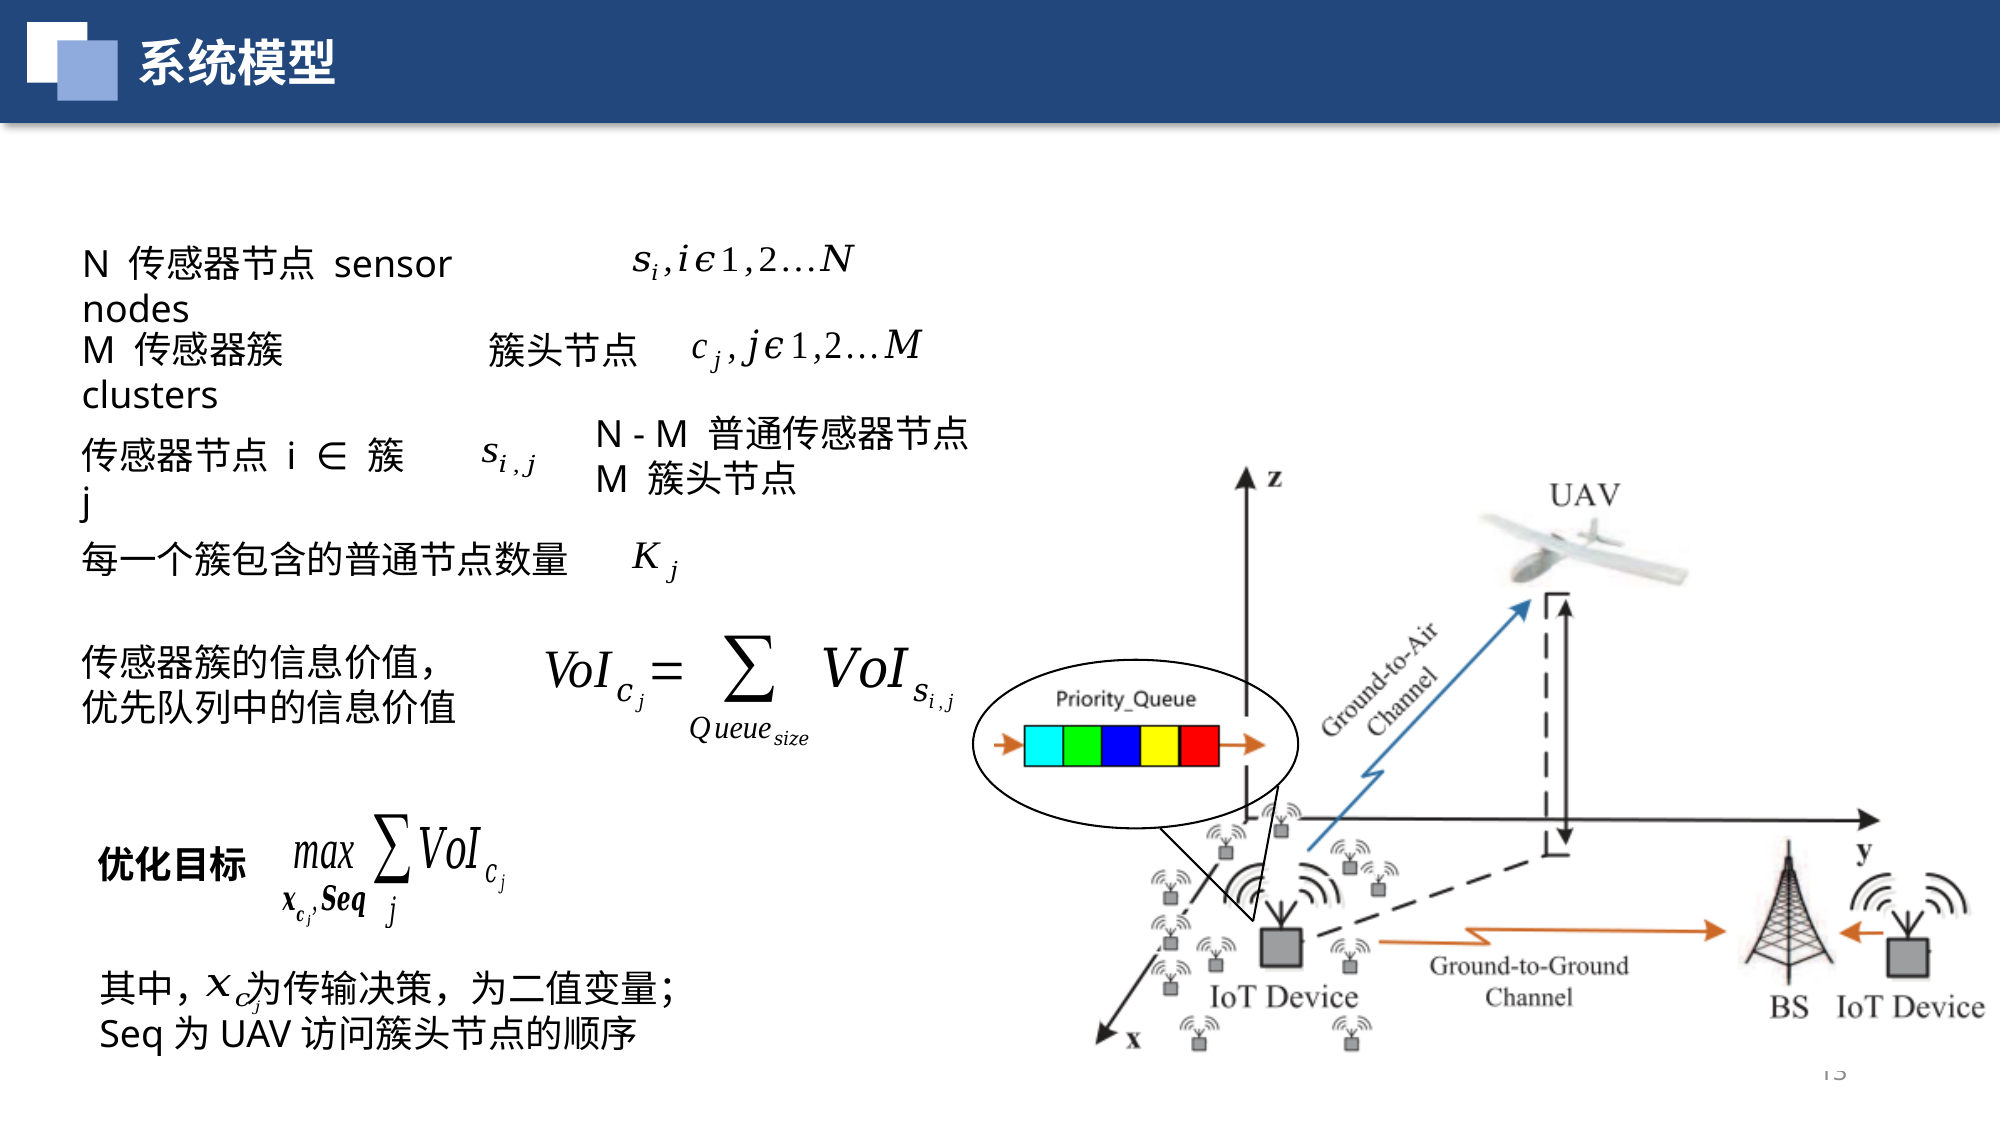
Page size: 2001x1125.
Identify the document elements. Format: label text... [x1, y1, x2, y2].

picture [994, 420, 1996, 1071]
text_box [971, 701, 994, 787]
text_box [1160, 828, 1253, 922]
text_box M 传感器簇 clusters [66, 318, 445, 424]
slide_number 13 [1412, 1071, 1863, 1103]
text_box 其中， 为传输决策，为二值变量； Seq为UAV访问簇头节点的顺序 [84, 957, 692, 1063]
text_box 簇头节点 [473, 319, 663, 380]
text_box N 传感器节点 sensor nodes [67, 232, 582, 338]
text_box 优化目标 [82, 833, 264, 894]
text_box [56, 39, 119, 102]
text_box 每一个簇包含的普通节点数量 [67, 528, 599, 589]
text_box 系统模型 [123, 24, 982, 99]
text_box N - M 普通传感器节点 M 簇头节点 [580, 403, 994, 508]
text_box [1253, 785, 1279, 922]
text_box 传感器节点 i ∈ 簇 j [66, 424, 445, 529]
text_box [0, 0, 2000, 124]
text_box [26, 21, 88, 84]
text_box 传感器簇的信息价值，优先队列中的信息价值 [66, 632, 502, 737]
